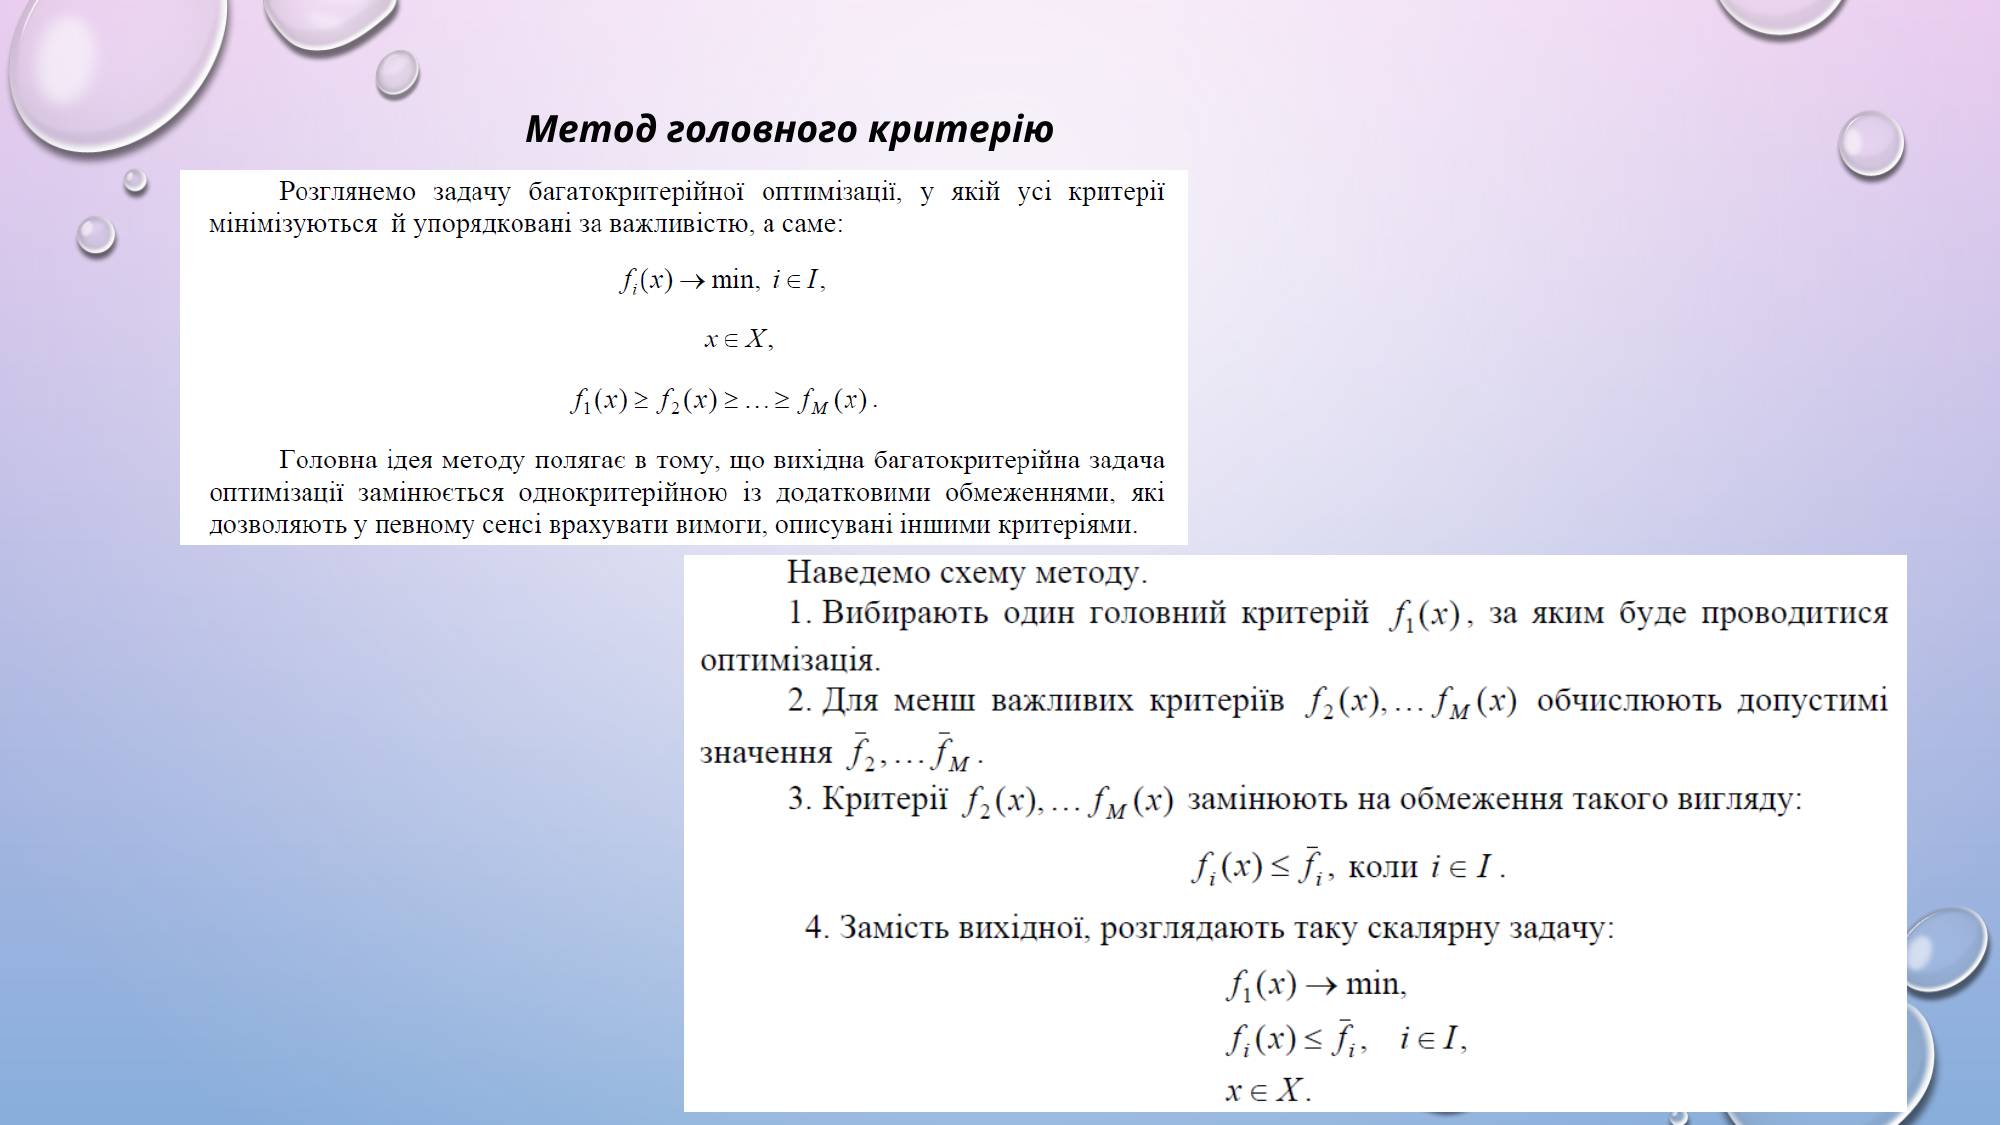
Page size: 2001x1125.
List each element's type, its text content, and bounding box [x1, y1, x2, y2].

text_box Метод головного критерію [510, 97, 1500, 158]
picture [0, 0, 2000, 1125]
